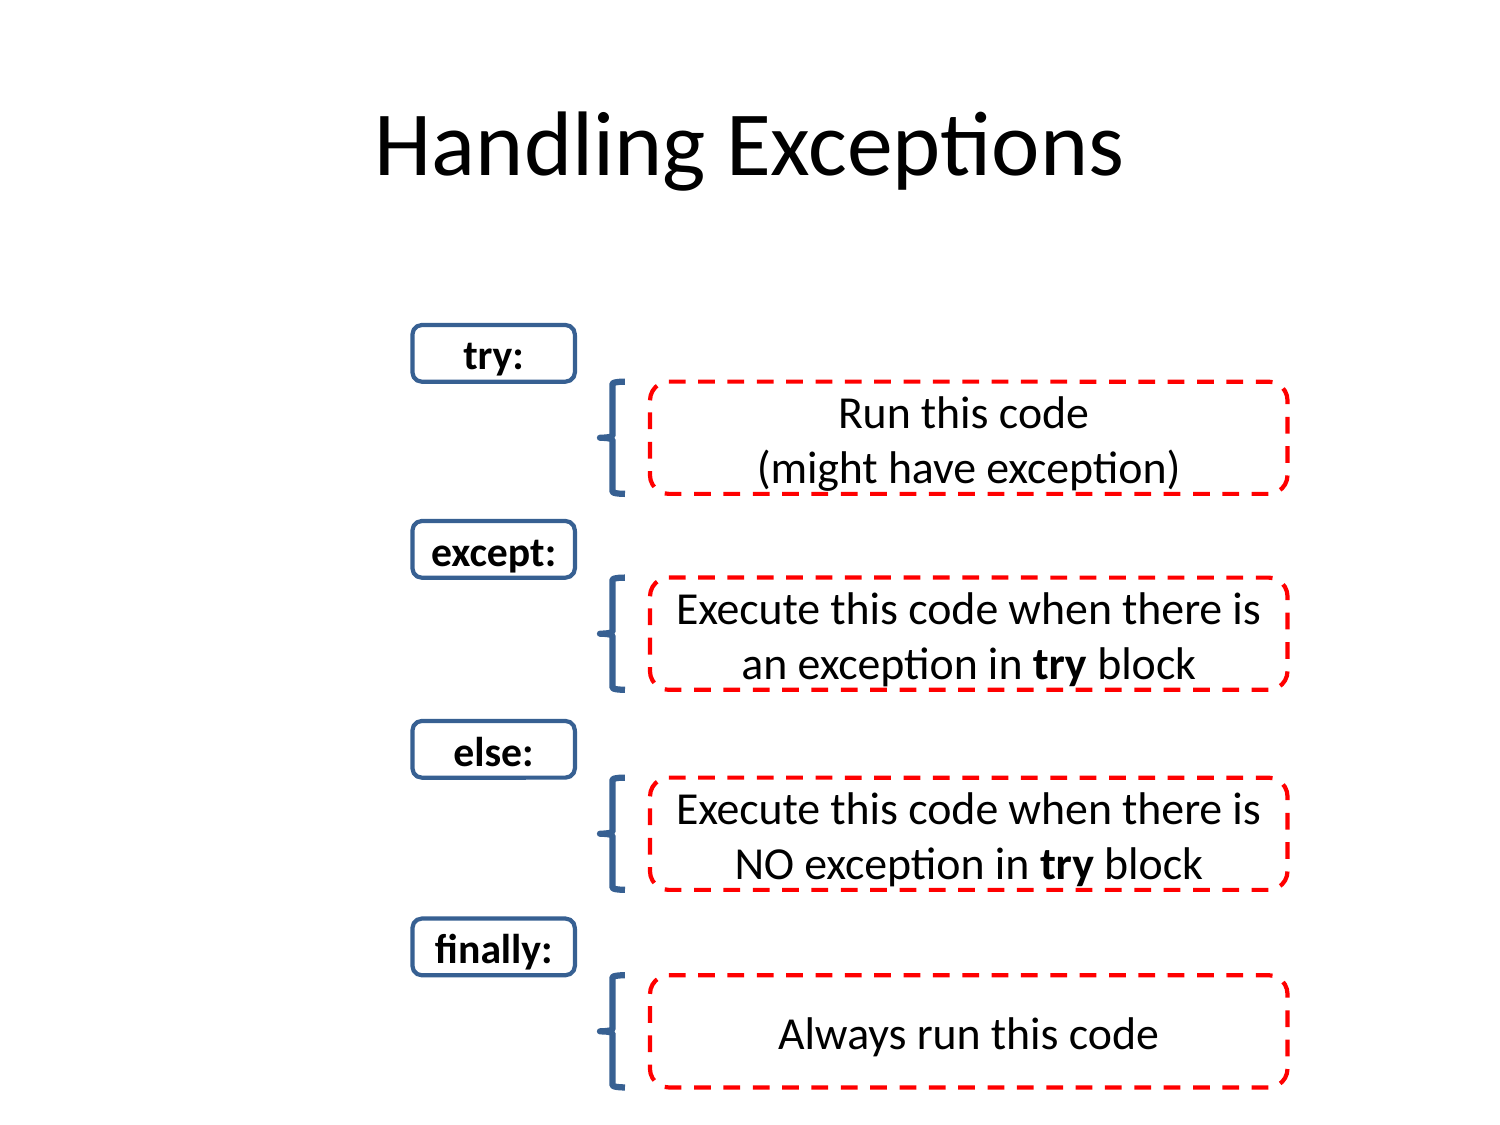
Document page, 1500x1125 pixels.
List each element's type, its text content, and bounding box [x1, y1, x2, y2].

text_box [599, 576, 626, 691]
text_box finally: [410, 916, 578, 978]
text_box else: [410, 718, 578, 780]
title Handling Exceptions [75, 45, 1425, 233]
text_box [599, 974, 626, 1089]
text_box Execute this code when there is an exception in try block [647, 575, 1290, 692]
text_box [599, 776, 626, 891]
text_box try: [410, 322, 578, 384]
text_box [599, 380, 626, 495]
text_box Always run this code [647, 973, 1290, 1090]
text_box except: [410, 518, 578, 580]
text_box Run this code (might have exception) [647, 379, 1290, 496]
text_box Execute this code when there is NO exception in try block [647, 775, 1290, 892]
